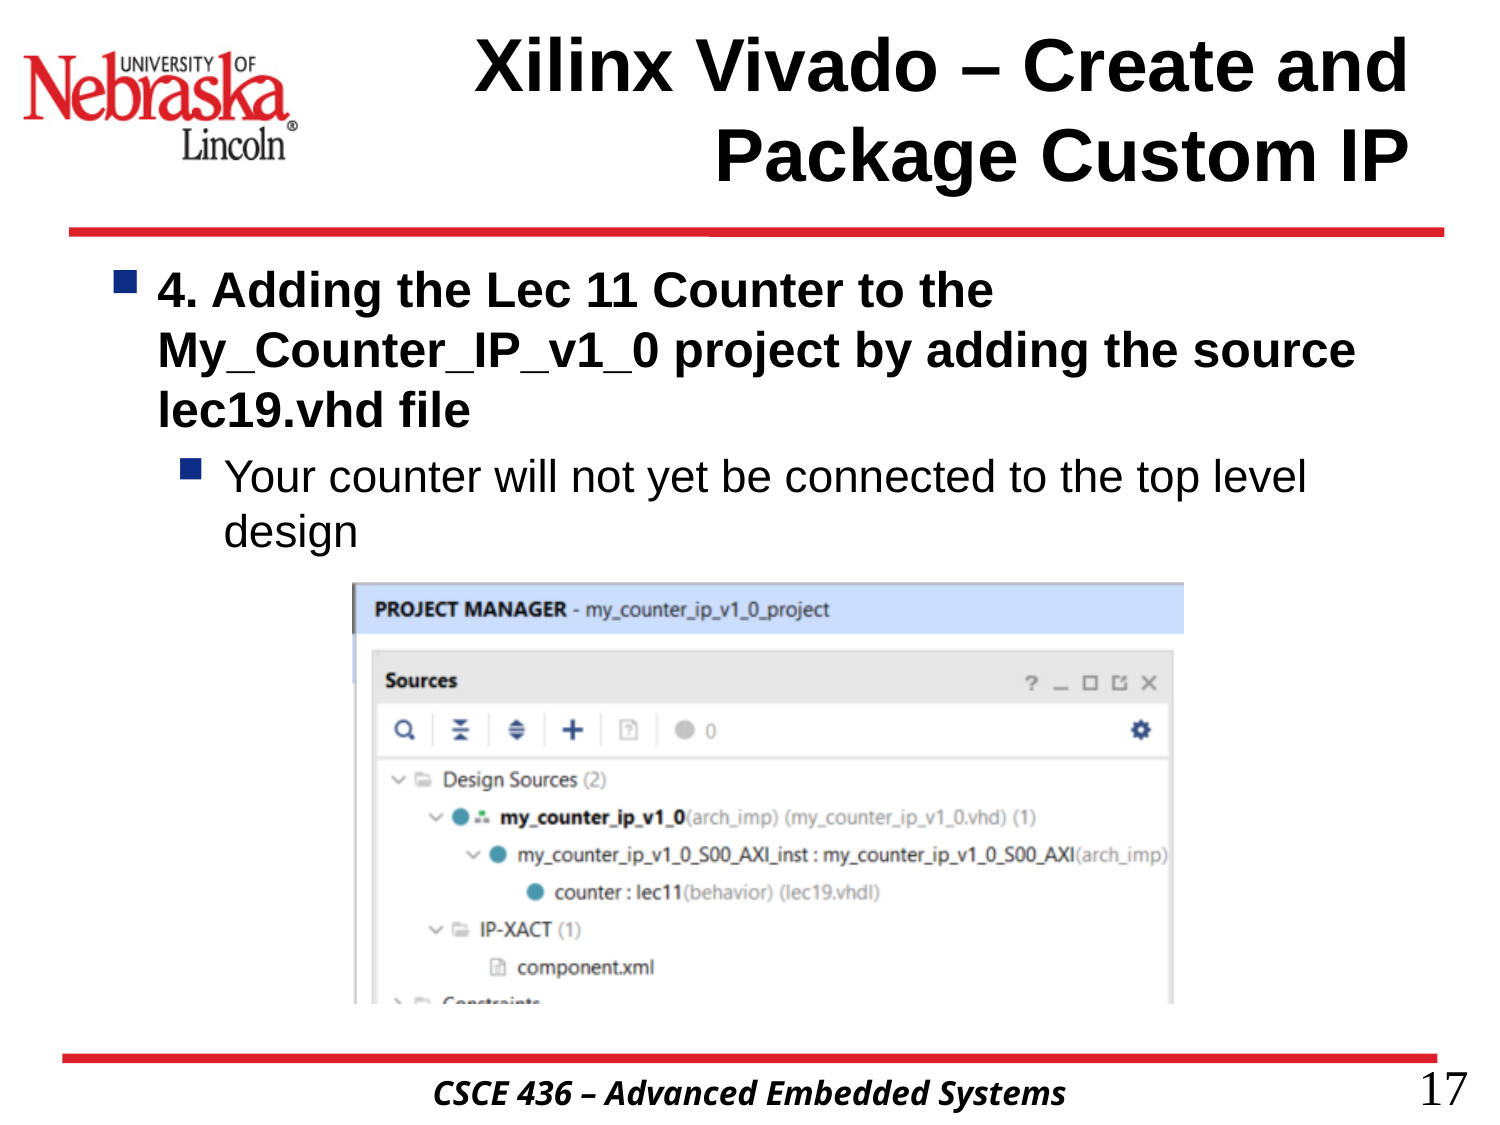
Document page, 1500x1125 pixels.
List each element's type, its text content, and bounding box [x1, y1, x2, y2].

picture [1, 32, 313, 181]
slide_number 17 [1133, 1047, 1484, 1125]
title Xilinx Vivado – Create and Package Custom IP [313, 12, 1427, 201]
list 4. Adding the Lec 11 Counter to the My_Counter_IP_v1_0 project by adding the source lec19.vhd file Your counter will not yet be connected to the top level design [95, 249, 1430, 960]
picture [352, 582, 1184, 1004]
